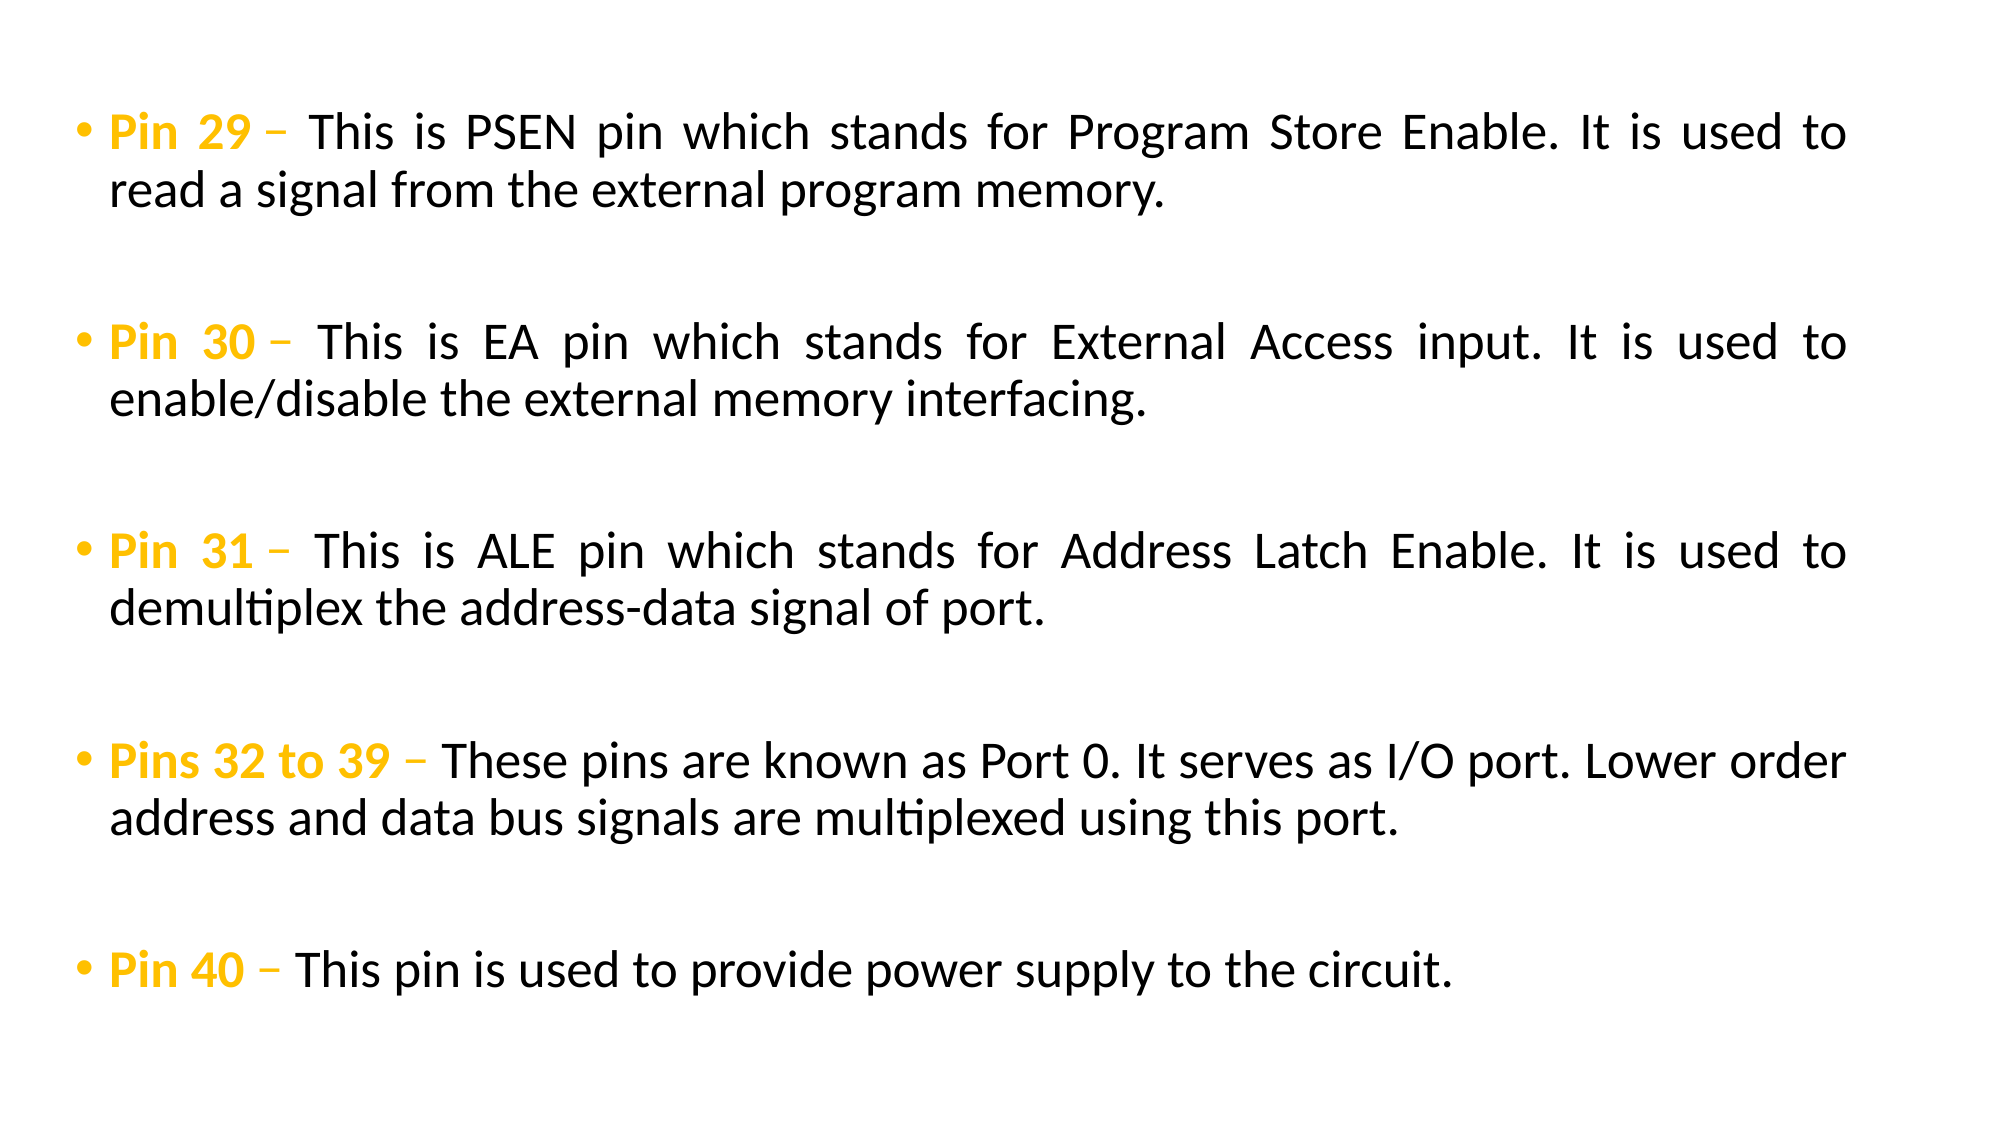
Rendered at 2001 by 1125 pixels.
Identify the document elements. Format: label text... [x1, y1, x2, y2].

list Pin 29 − This is PSEN pin which stands for Program Store Enable. It is used to read a signal from the external program memory. Pin 30 − This is EA pin which stands for External Access input. It is used to enable/disable the external memory interfacing. Pin 31 − This is ALE pin which stands for Address Latch Enable. It is used to demultiplex the address-data signal of port. Pins 32 to 39 − These pins are known as Port 0. It serves as I/O port. Lower order address and data bus signals are multiplexed using this port. Pin 40 − This pin is used to provide power supply to the circuit. [60, 96, 1863, 1014]
